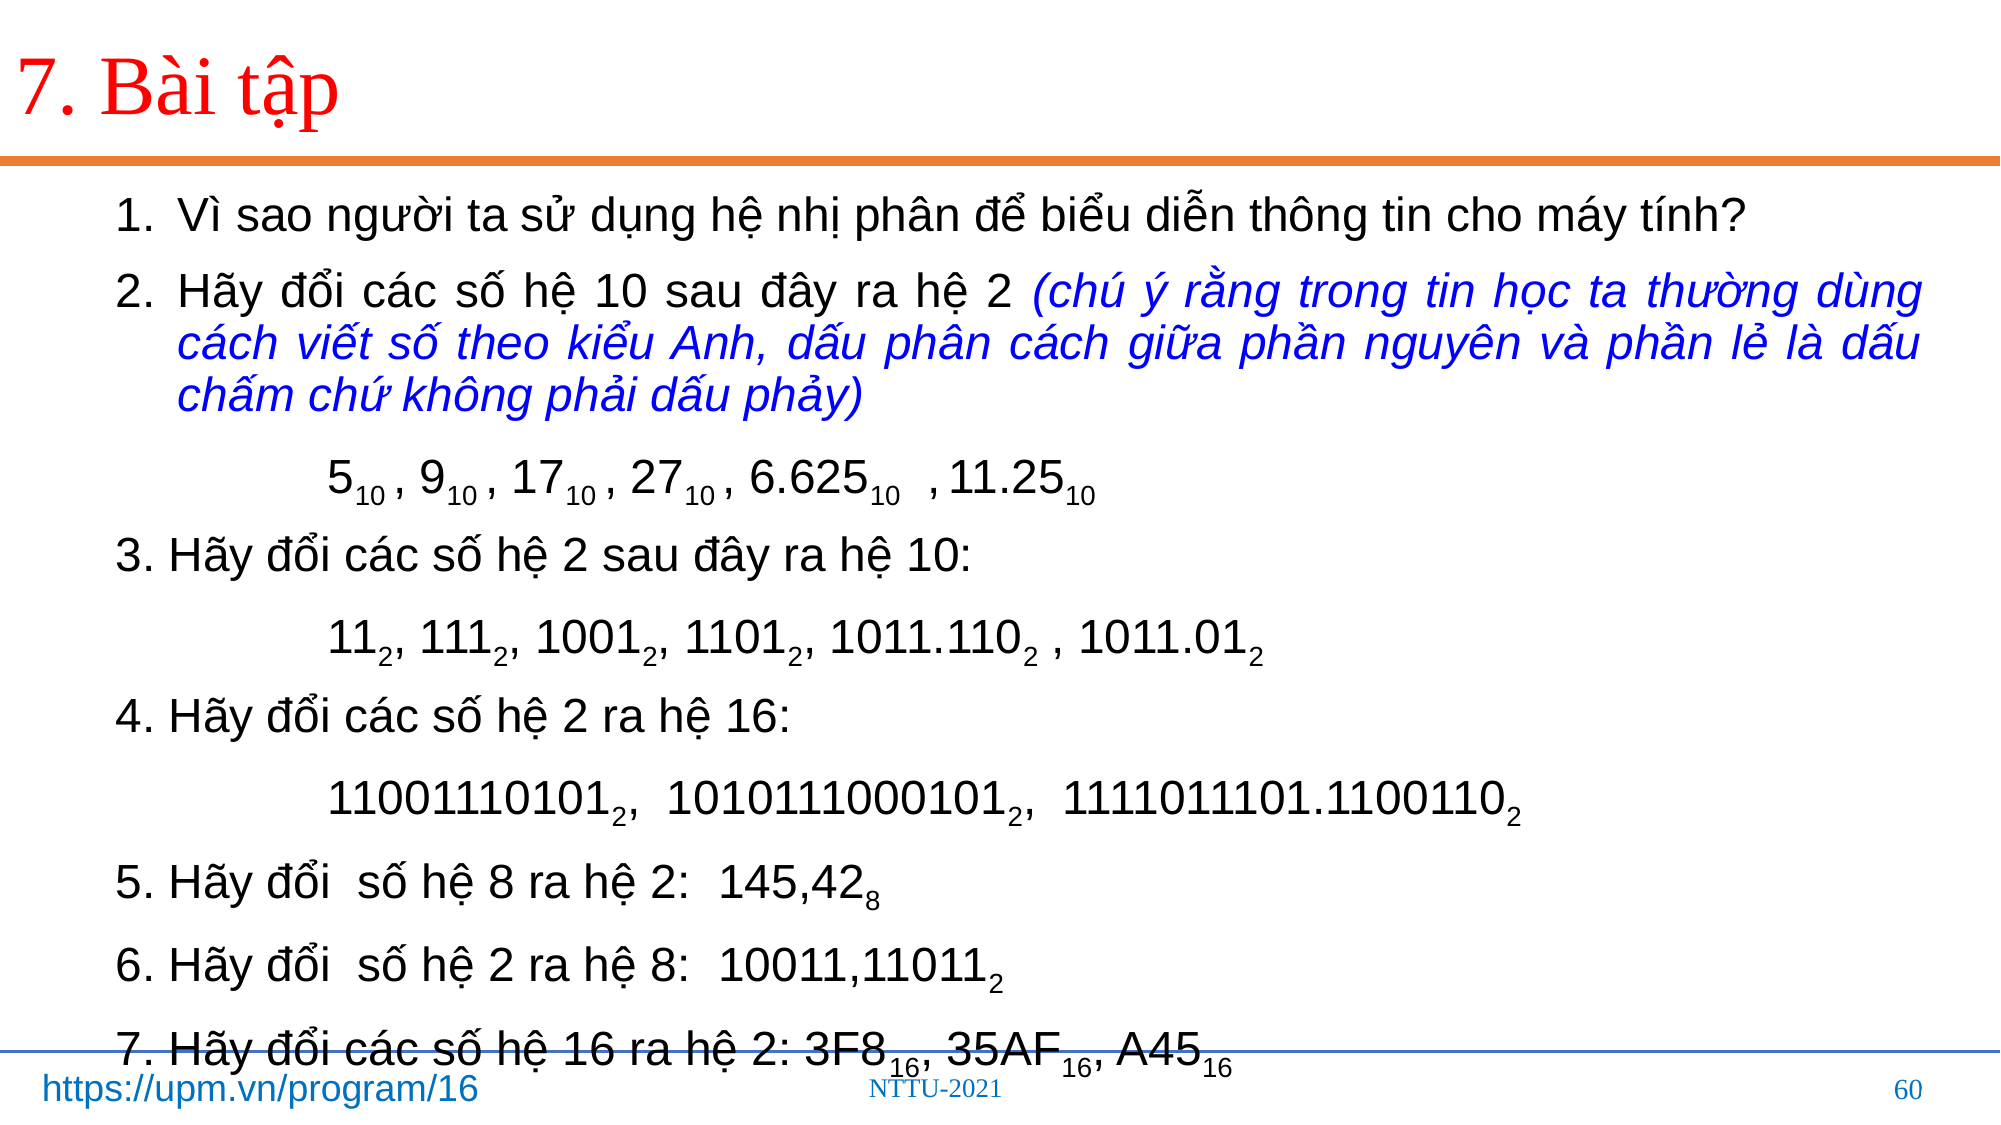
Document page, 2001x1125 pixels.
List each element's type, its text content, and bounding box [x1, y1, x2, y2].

text_box 60 [1895, 1063, 2000, 1123]
title 7. Bài tập [0, 4, 2000, 171]
list Vì sao người ta sử dụng hệ nhị phân để biểu diễn thông tin cho máy tính? Hãy đổi các số hệ 10 sau đây ra hệ 2 (chú ý rằng trong tin học ta thường dùng cách viết số theo kiểu Anh, dấu phân cách giữa phần nguyên và phần lẻ là dấu chấm chứ không phải dấu phảy) 510 , 910 , 1710 , 2710 , 6.62510 , 11.2510 3. Hãy đổi các số hệ 2 sau đây ra hệ 10: 112, 1112, 10012, 11012, 1011.1102 , 1011.012 4. Hãy đổi các số hệ 2 ra hệ 16: 110011101012, 10101110001012, 1111011101.11001102 5. Hãy đổi số hệ 8 ra hệ 2: 145,428 6. Hãy đổi số hệ 2 ra hệ 8: 10011,110112 7. Hãy đổi các số hệ 16 ra hệ 2: 3F816, 35AF16, A4516 [100, 182, 1940, 1038]
slide_number 60 [1488, 1057, 1939, 1118]
